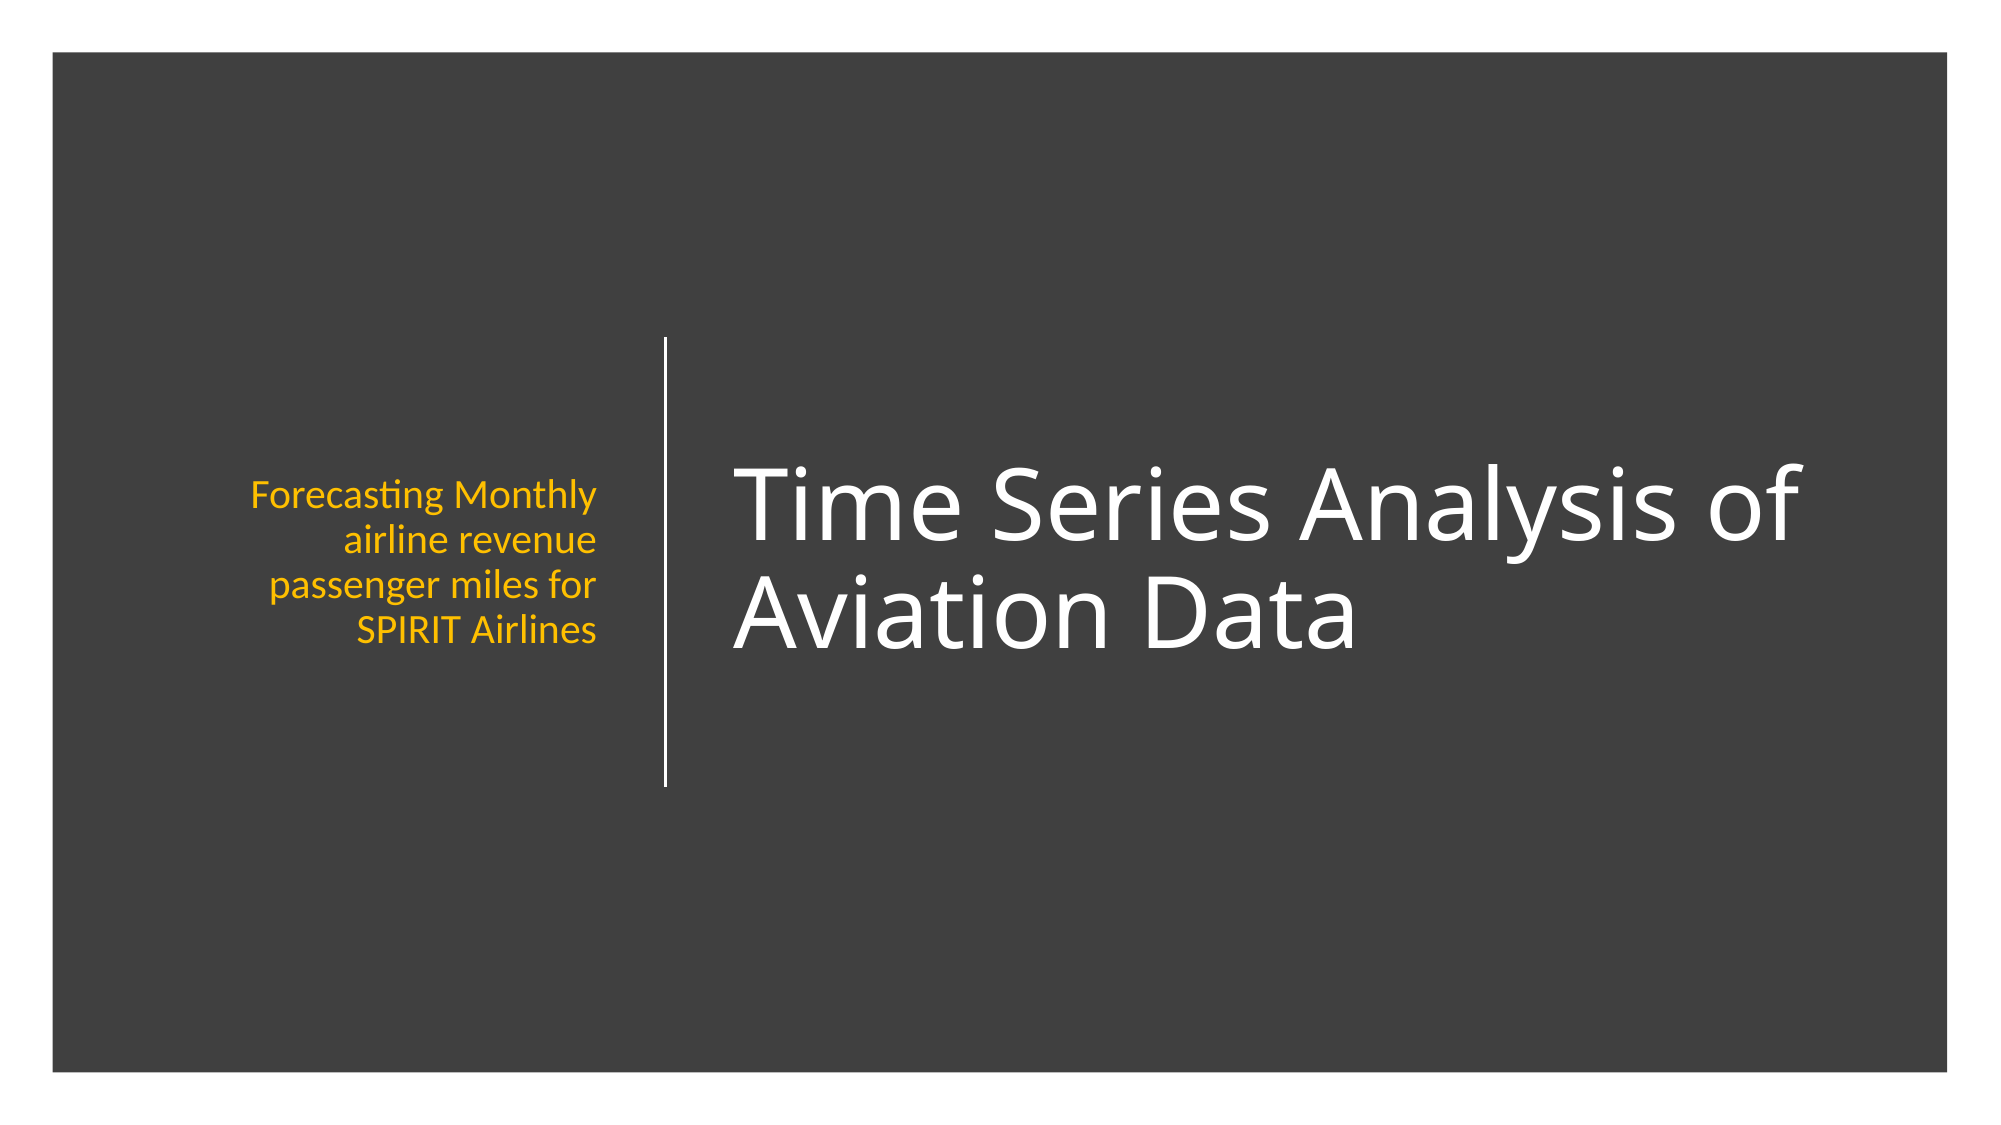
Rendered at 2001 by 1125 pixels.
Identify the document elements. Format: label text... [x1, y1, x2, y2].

title Time Series Analysis of Aviation Data [718, 158, 1829, 967]
text_box [52, 51, 1948, 1073]
subtitle Forecasting Monthly airline revenue passenger miles for SPIRIT Airlines [167, 158, 612, 967]
